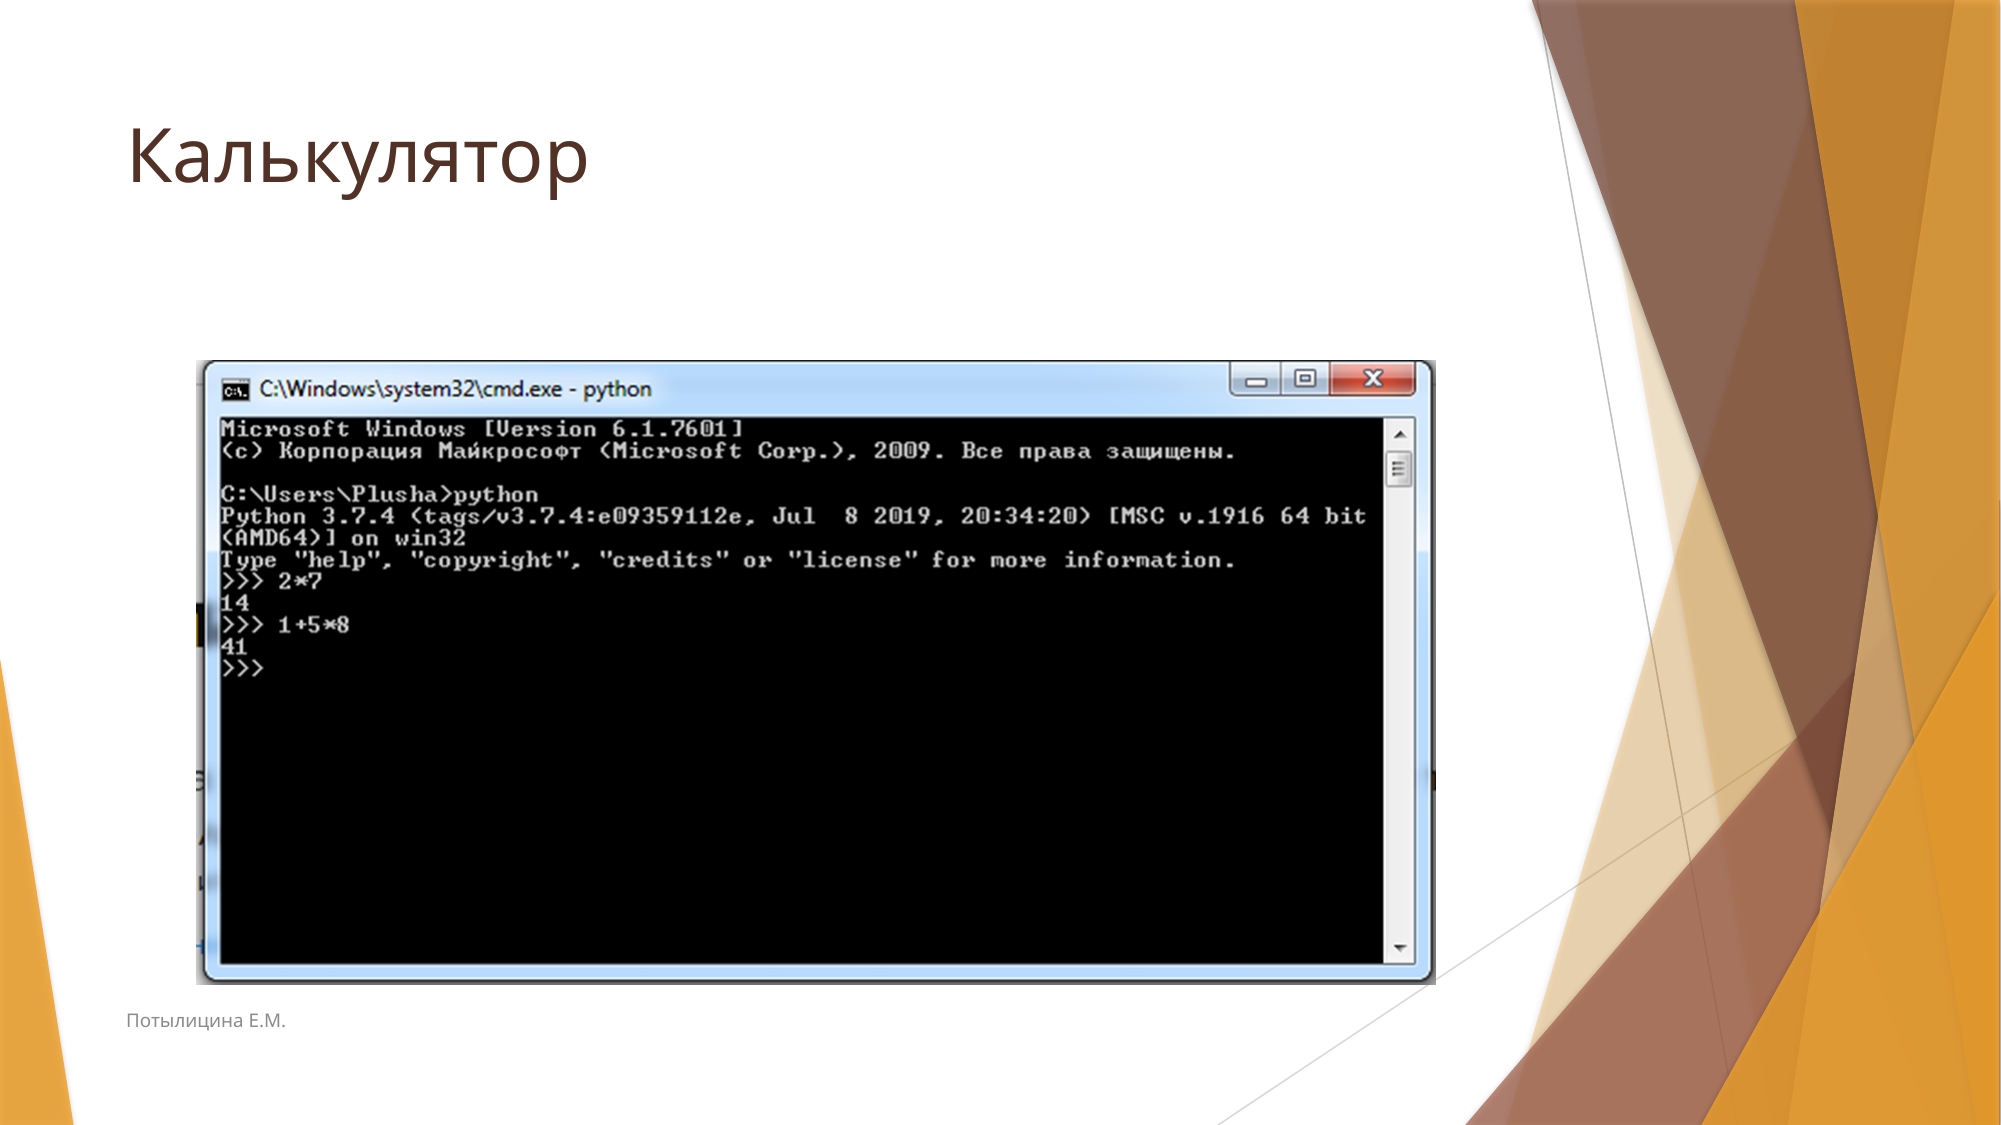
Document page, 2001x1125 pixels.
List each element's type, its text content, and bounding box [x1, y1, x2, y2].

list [196, 360, 1437, 986]
title Калькулятор [111, 99, 1522, 317]
footer Потылицина Е.М. [111, 991, 1145, 1051]
